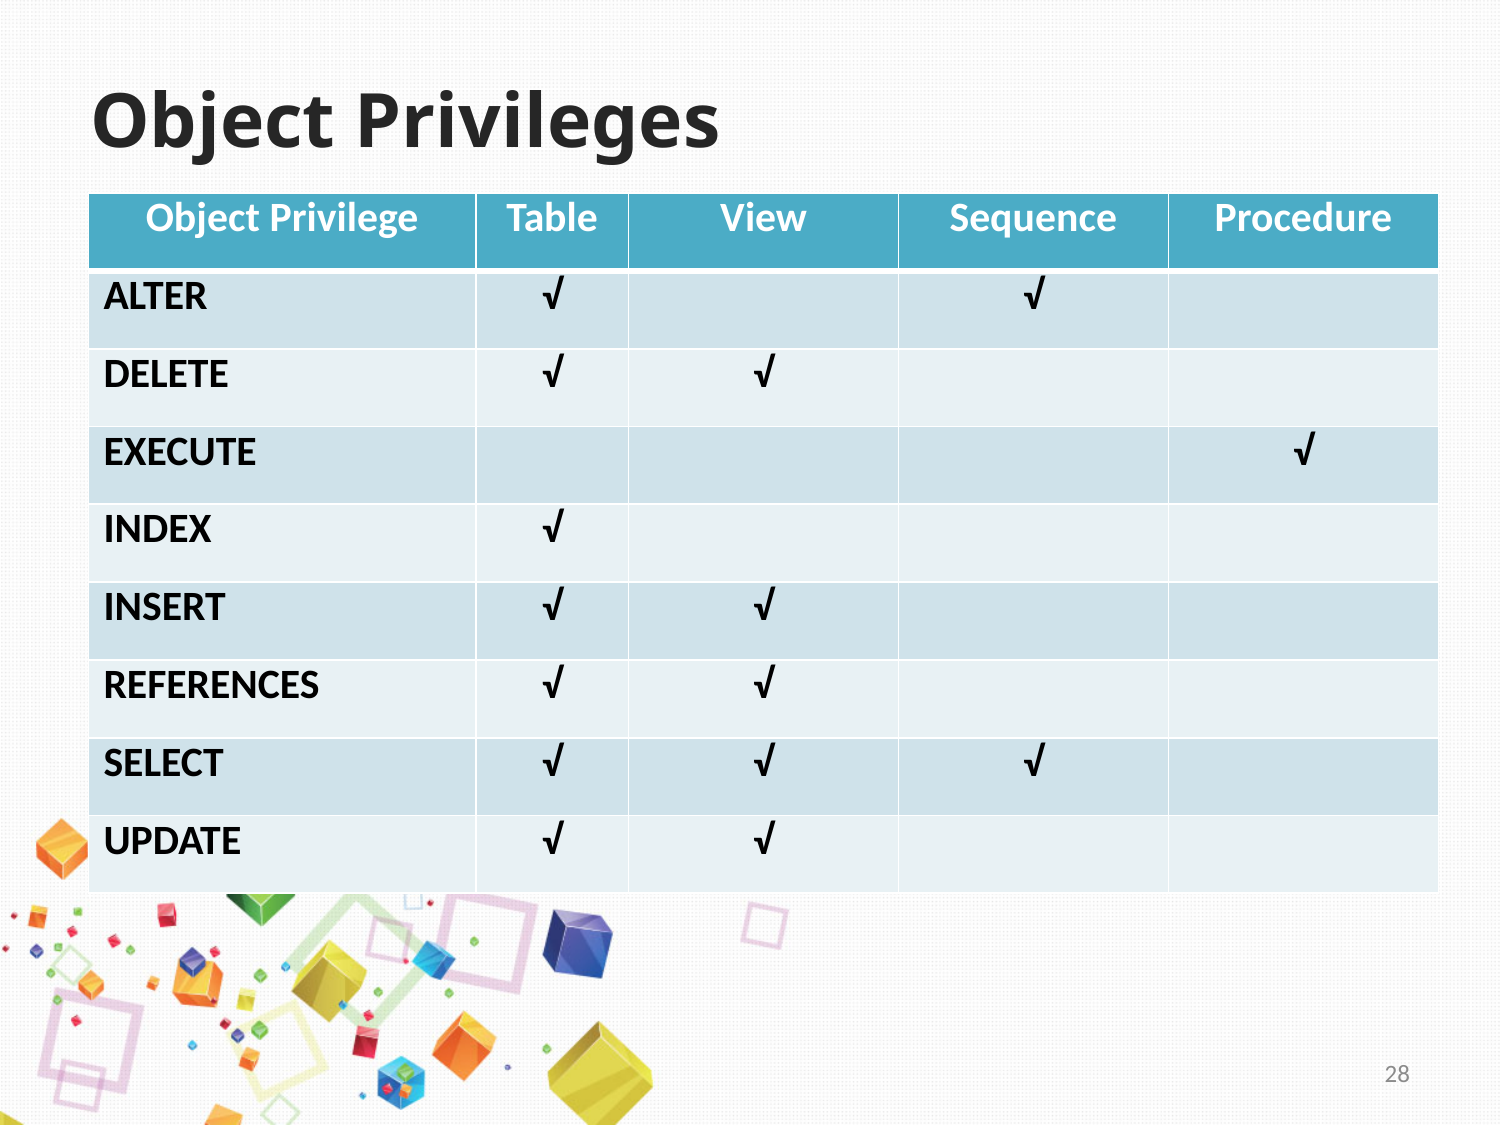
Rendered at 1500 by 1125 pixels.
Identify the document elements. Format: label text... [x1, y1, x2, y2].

table_cell [1169, 350, 1438, 426]
table_cell √ [477, 661, 628, 737]
table_cell [1169, 739, 1438, 815]
picture [0, 0, 1500, 1125]
table_cell √ [629, 816, 898, 892]
slide_number 28 [1074, 1042, 1425, 1103]
table_cell √ [477, 816, 628, 892]
table_header Sequence [899, 212, 1168, 268]
table_cell [899, 505, 1168, 581]
table_cell [899, 661, 1168, 737]
table_cell UPDATE [89, 816, 475, 892]
table_cell [899, 350, 1168, 426]
table_cell √ [899, 274, 1168, 348]
table_cell INDEX [89, 505, 475, 581]
table_cell [1169, 661, 1438, 737]
table_cell [899, 816, 1168, 892]
table_cell √ [629, 661, 898, 737]
table_cell [629, 427, 898, 503]
table_cell √ [629, 739, 898, 815]
table_cell DELETE [89, 350, 475, 426]
table_cell √ [629, 350, 898, 426]
table_cell √ [477, 739, 628, 815]
table_cell √ [477, 274, 628, 348]
table_cell [629, 505, 898, 581]
table_cell ALTER [89, 274, 475, 348]
table_header Table [477, 212, 628, 268]
table_header View [629, 212, 898, 268]
table_cell √ [629, 583, 898, 659]
table_cell REFERENCES [89, 661, 475, 737]
table_cell SELECT [89, 739, 475, 815]
table_cell [629, 274, 898, 348]
table_cell [1169, 505, 1438, 581]
table_header Object Privilege [89, 212, 475, 268]
table_cell √ [477, 583, 628, 659]
table_cell [477, 427, 628, 503]
table_cell √ [899, 739, 1168, 815]
table_cell √ [477, 505, 628, 581]
table_header Procedure [1169, 194, 1438, 268]
title Object Privileges [75, 24, 1425, 212]
table_cell √ [1169, 427, 1438, 503]
table_cell EXECUTE [89, 427, 475, 503]
table_cell [899, 583, 1168, 659]
table_cell √ [477, 350, 628, 426]
table_cell [1169, 274, 1438, 348]
table_cell INSERT [89, 583, 475, 659]
table_cell [1169, 583, 1438, 659]
table_cell [1169, 816, 1438, 892]
table_cell [899, 427, 1168, 503]
